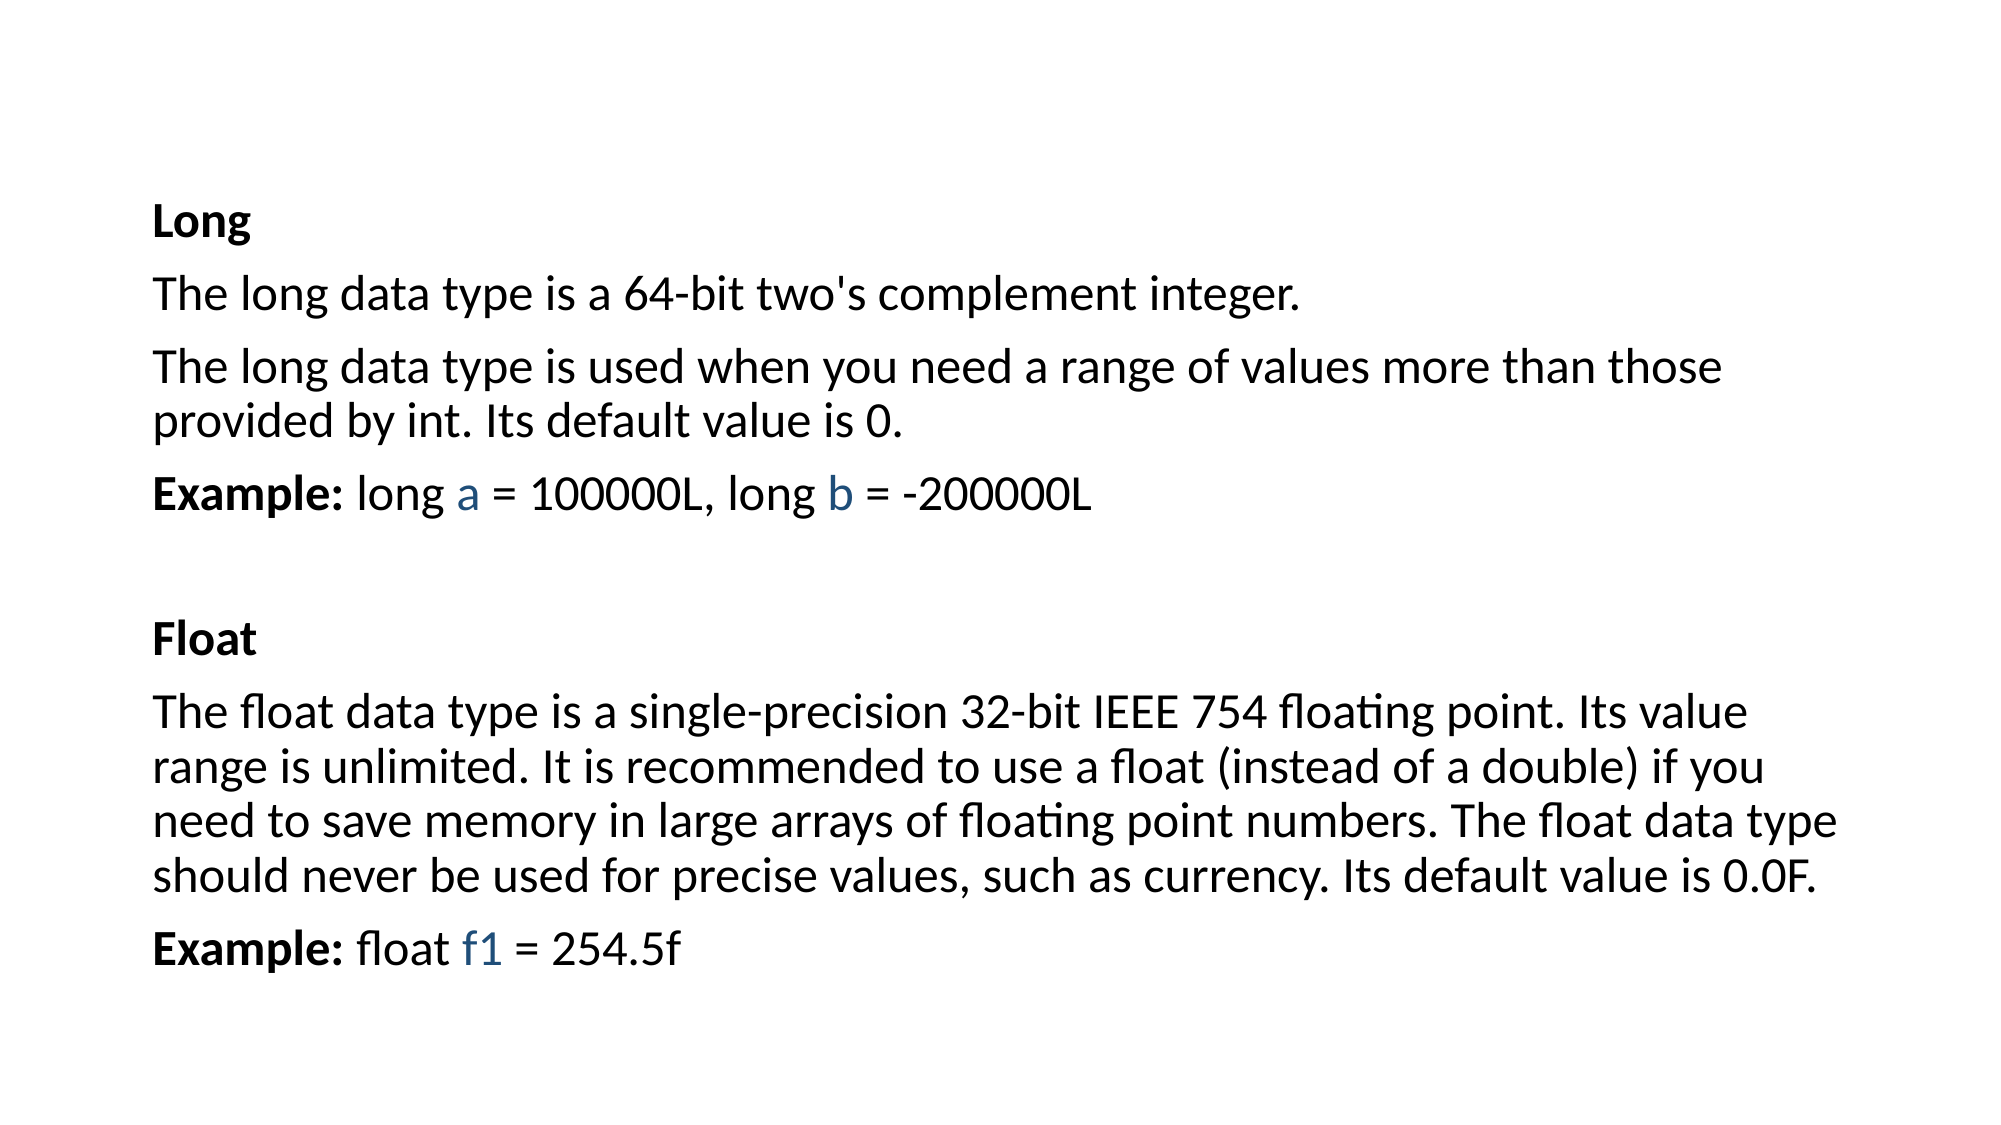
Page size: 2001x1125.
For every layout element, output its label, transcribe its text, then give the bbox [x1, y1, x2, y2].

list Long The long data type is a 64-bit two's complement integer. The long data type is used when you need a range of values more than those provided by int. Its default value is 0. Example: long a = 100000L, long b = -200000L Float The float data type is a single-precision 32-bit IEEE 754 floating point. Its value range is unlimited. It is recommended to use a float (instead of a double) if you need to save memory in large arrays of floating point numbers. The float data type should never be used for precise values, such as currency. Its default value is 0.0F. Example: float f1 = 254.5f [137, 107, 1863, 1014]
